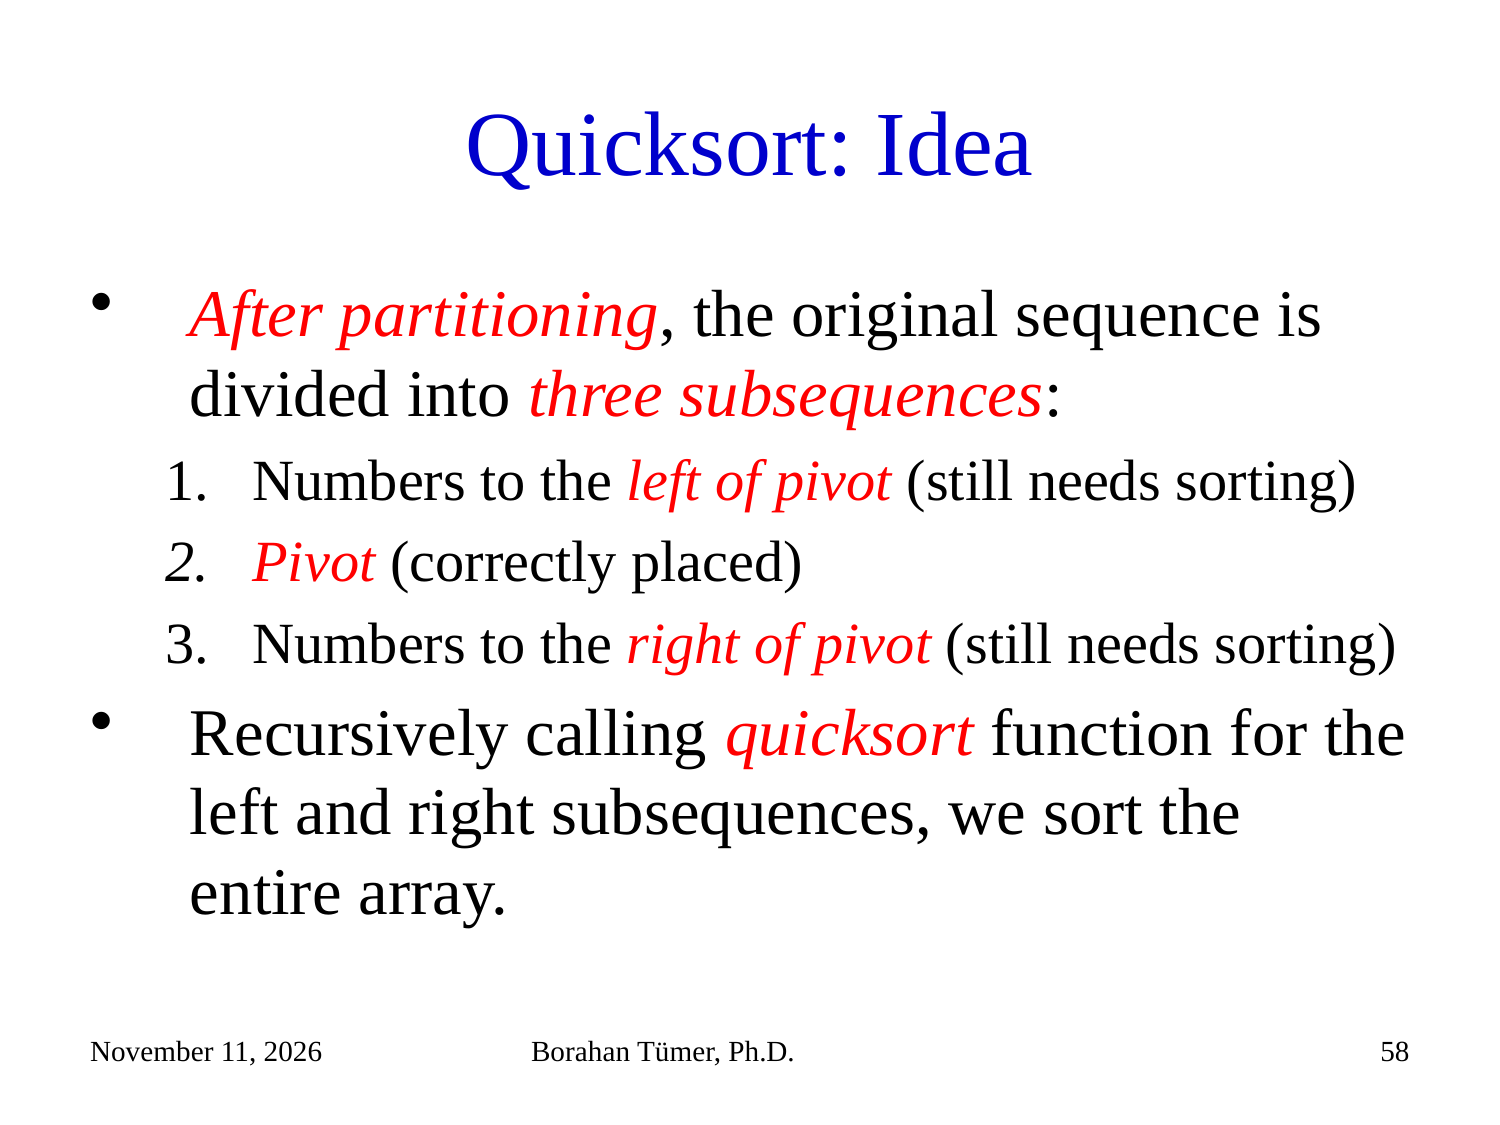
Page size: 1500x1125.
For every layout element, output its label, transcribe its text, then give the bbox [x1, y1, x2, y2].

title Quicksort: Idea [75, 45, 1425, 233]
slide_number 58 [1074, 1024, 1425, 1103]
list After partitioning, the original sequence is divided into three subsequences: Numbers to the left of pivot (still needs sorting) Pivot (correctly placed) Numbers to the right of pivot (still needs sorting) Recursively calling quicksort function for the left and right subsequences, we sort the entire array. [75, 262, 1425, 1005]
footer Borahan Tümer, Ph.D. [512, 1024, 988, 1103]
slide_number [75, 1024, 425, 1103]
